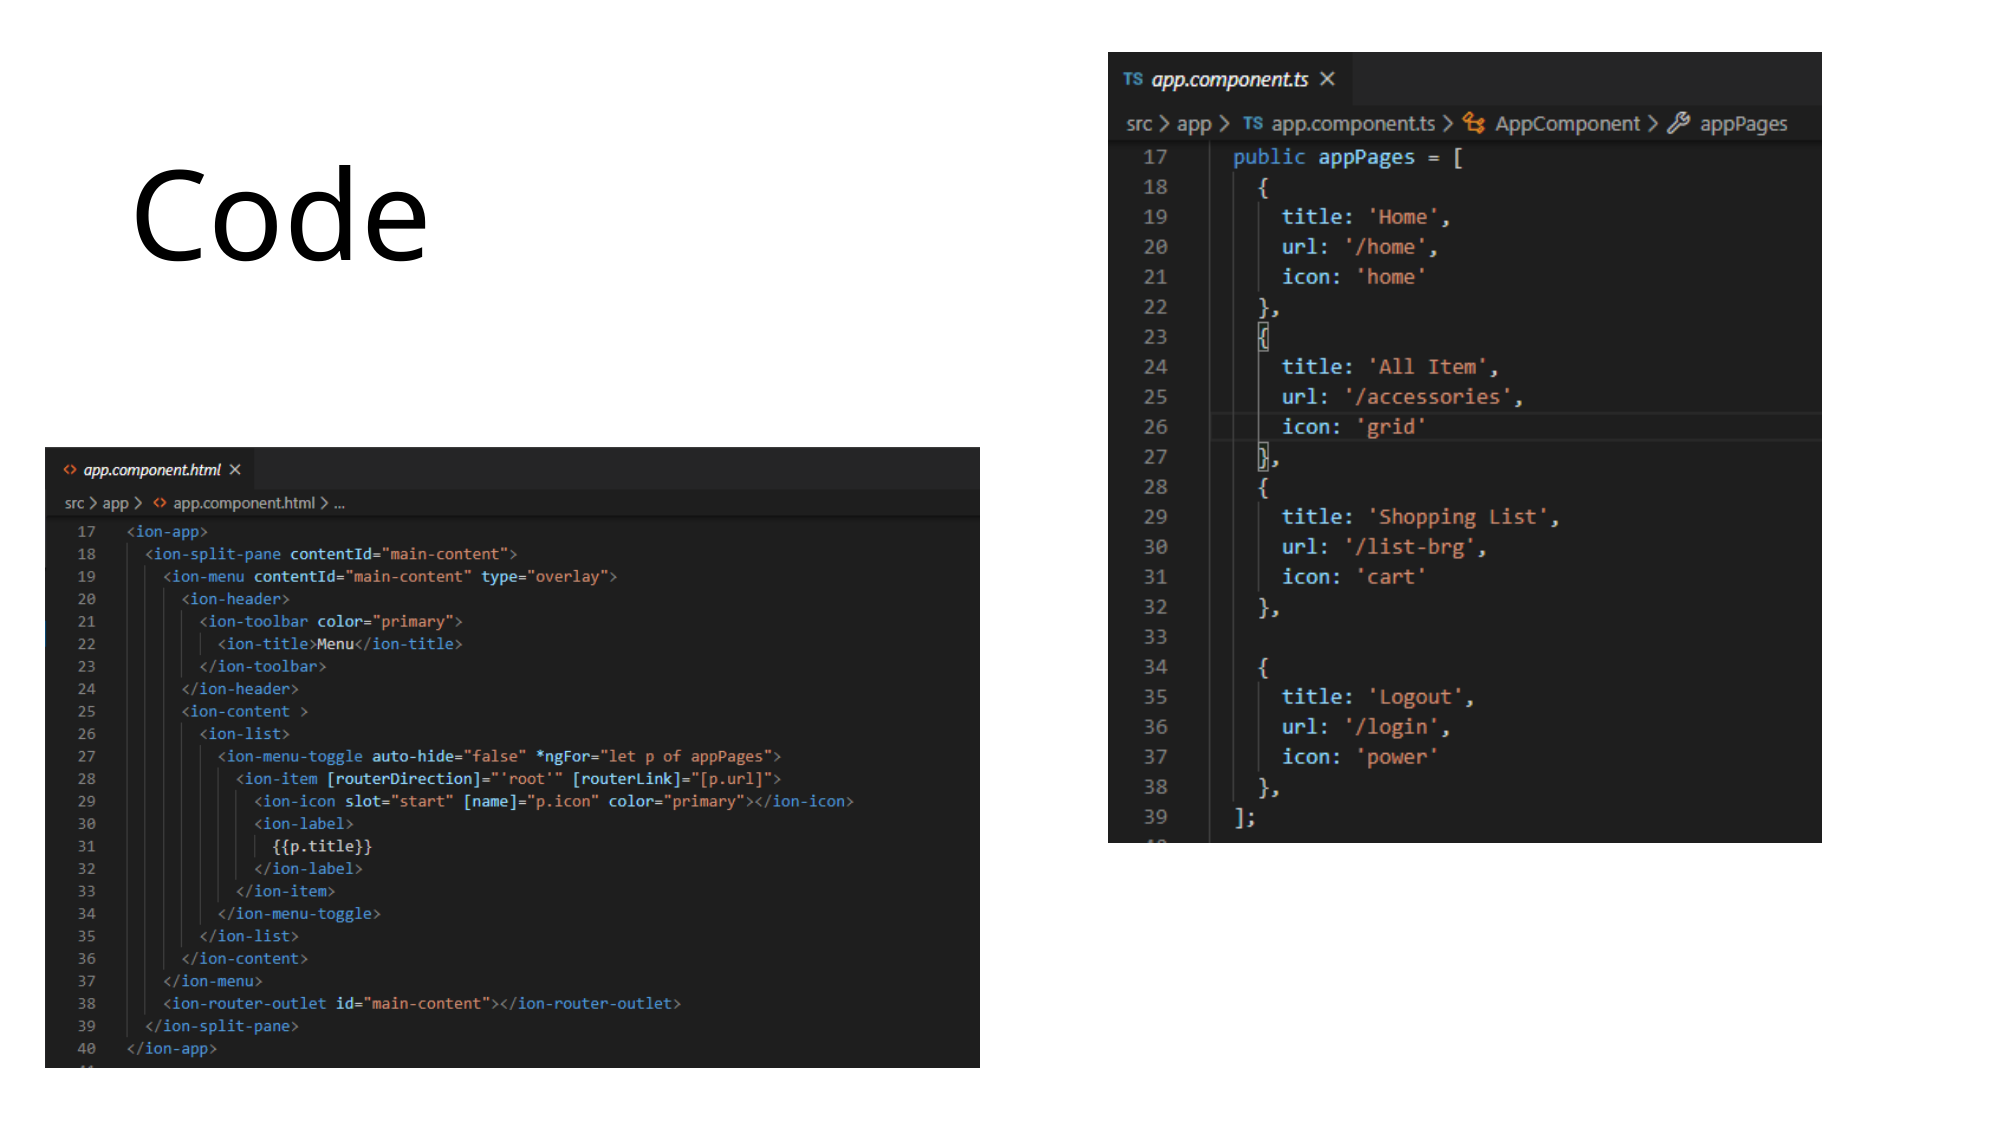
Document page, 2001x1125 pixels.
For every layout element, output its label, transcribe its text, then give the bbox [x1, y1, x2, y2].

text_box Code [40, 117, 447, 293]
picture [1108, 52, 1822, 843]
picture [45, 447, 980, 1068]
